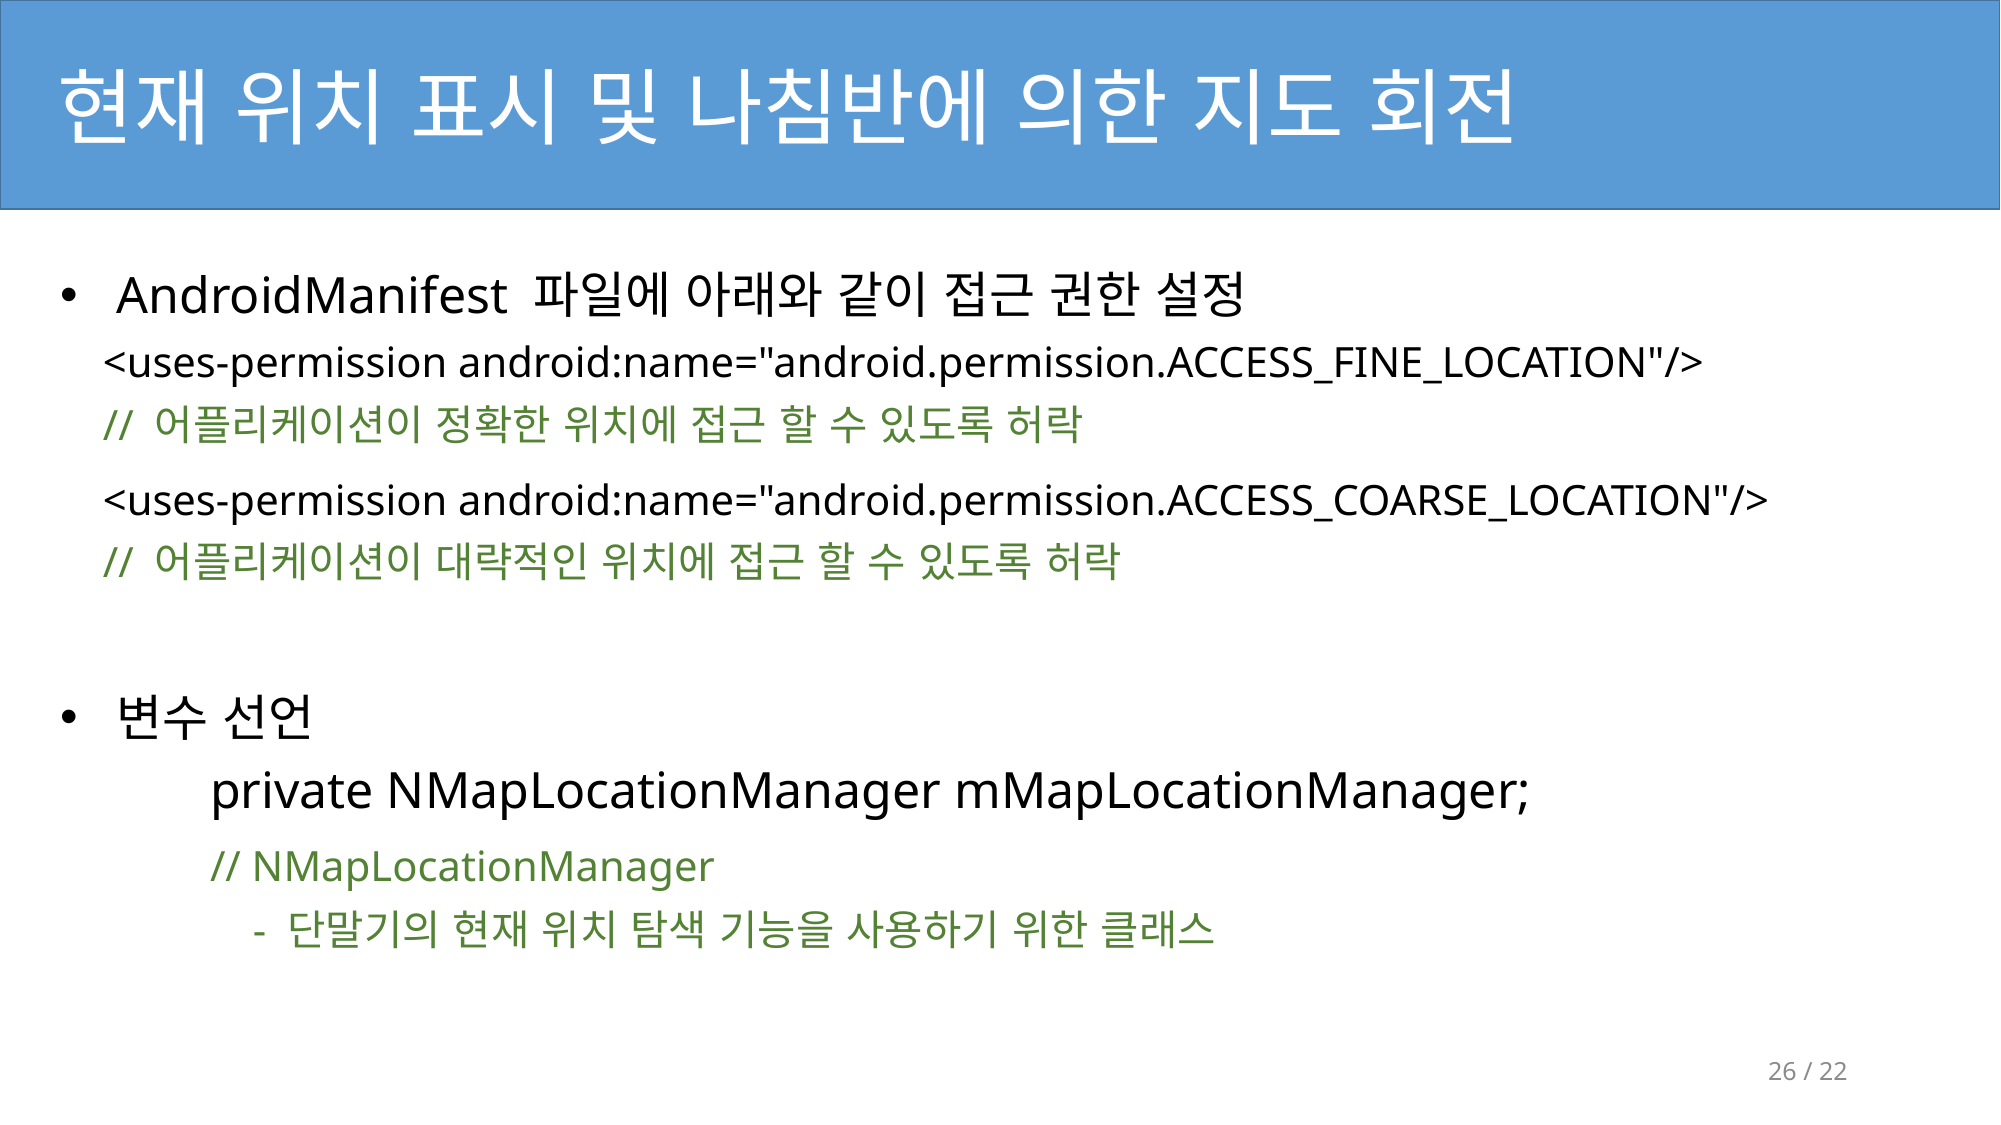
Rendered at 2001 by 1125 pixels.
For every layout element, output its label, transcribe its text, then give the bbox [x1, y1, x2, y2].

text_box 현재 위치 표시 및 나침반에 의한 지도 회전 [0, 0, 2000, 210]
slide_number 26 / 22 [1412, 1042, 1863, 1103]
text_box AndroidManifest 파일에 아래와 같이 접근 권한 설정 <uses-permission android:name="android.permission.ACCESS_FINE_LOCATION"/> // 어플리케이션이 정확한 위치에 접근 할 수 있도록 허락 <uses-permission android:name="android.permission.ACCESS_COARSE_LOCATION"/> // 어플리케이션이 대략적인 위치에 접근 할 수 있도록 허락 변수 선언 private NMapLocationManager mMapLocationManager; // NMapLocationManager - 단말기의 현재 위치 탐색 기능을 사용하기 위한 클래스 [45, 256, 1955, 962]
